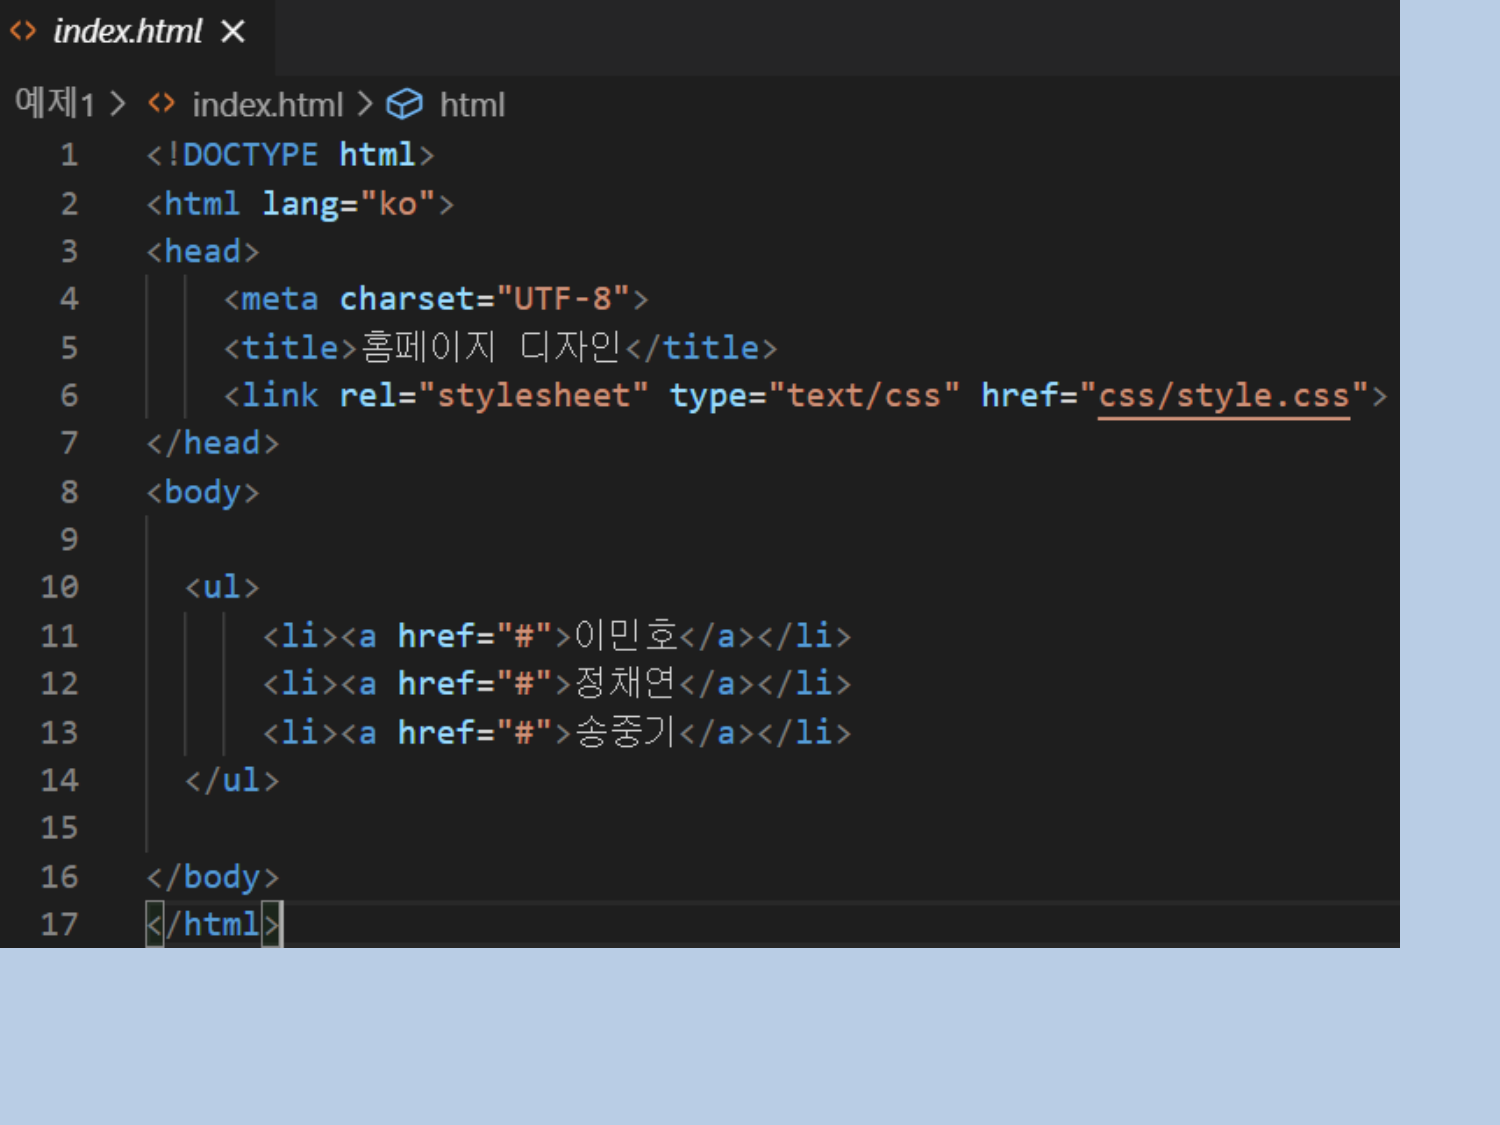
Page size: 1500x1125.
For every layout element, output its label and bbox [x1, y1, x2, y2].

picture [0, 0, 1400, 948]
